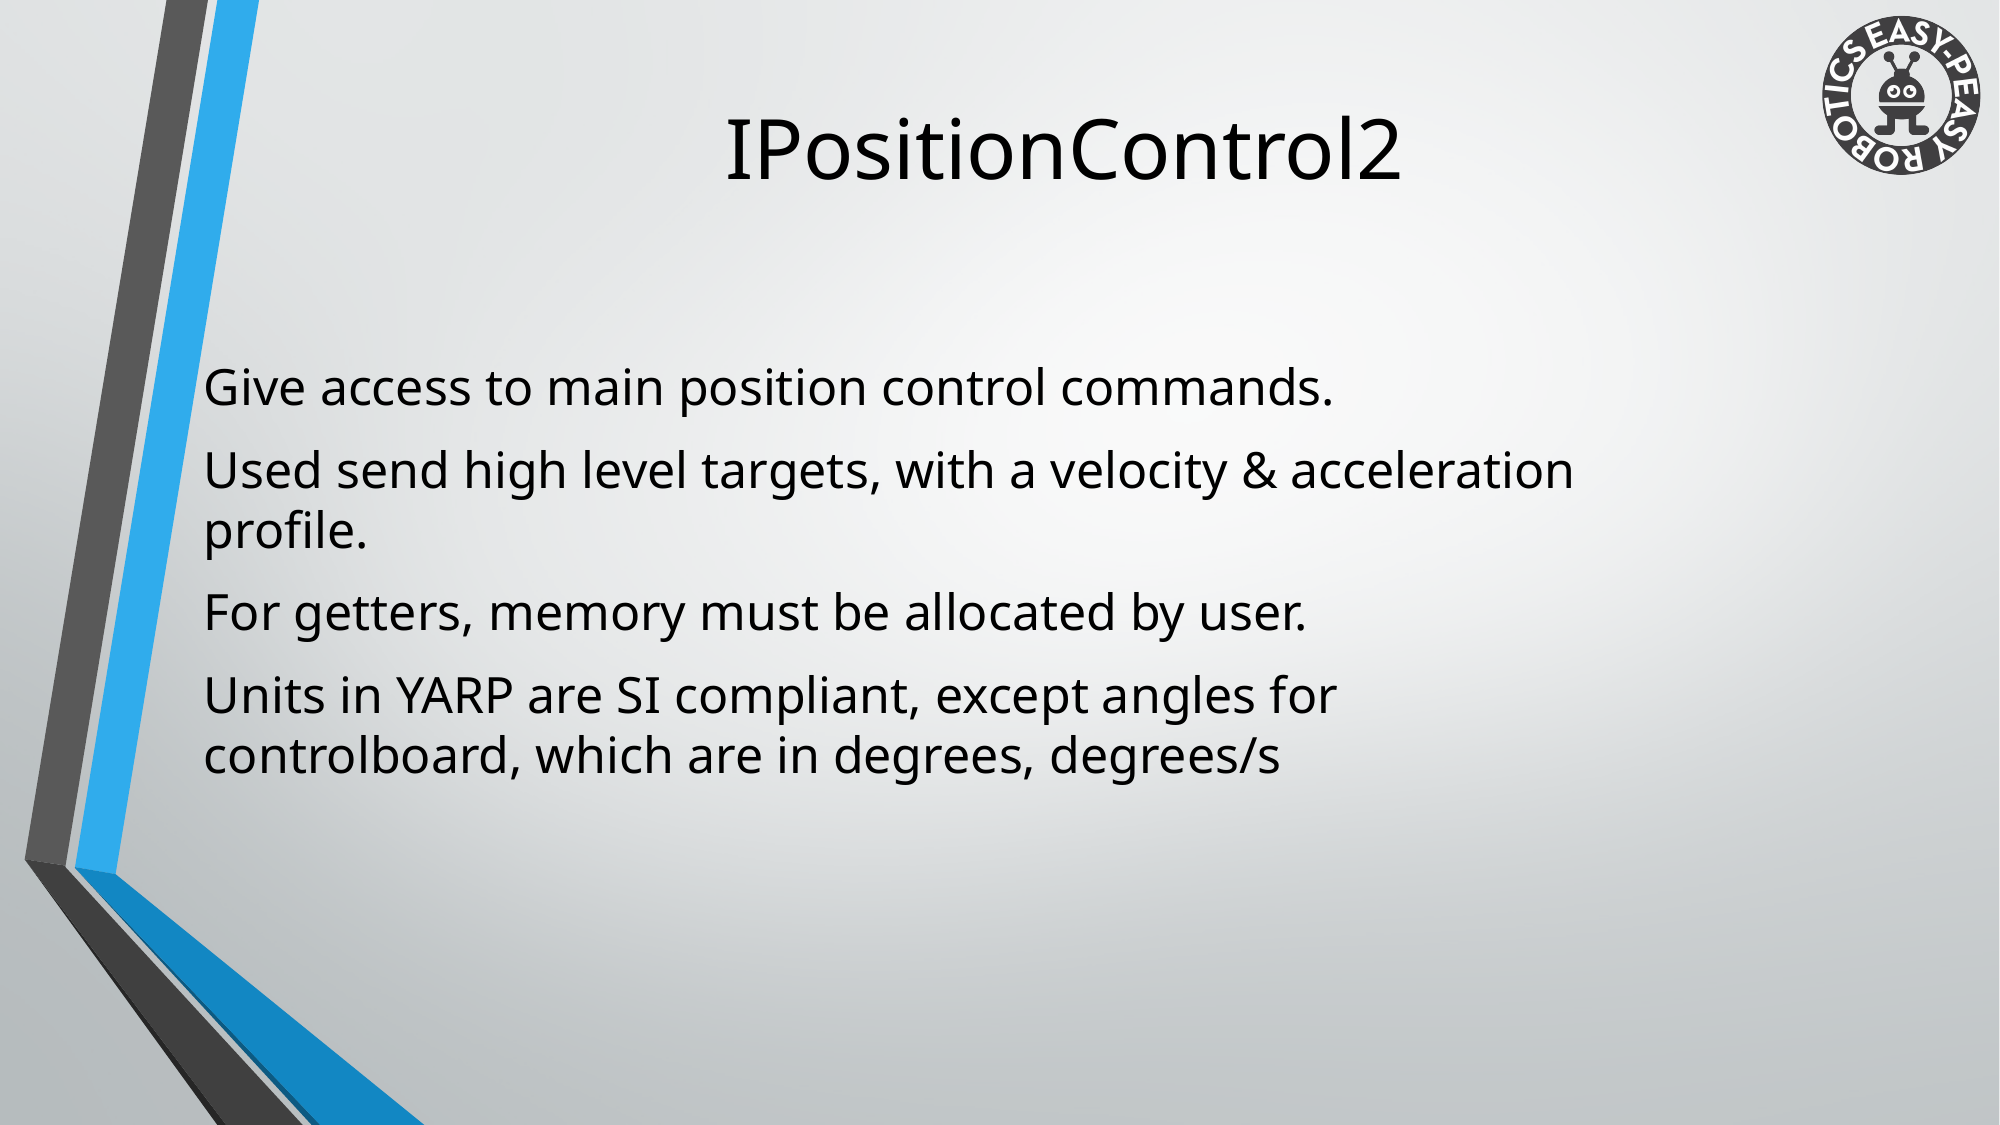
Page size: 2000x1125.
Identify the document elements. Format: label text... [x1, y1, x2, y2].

title IPositionControl2 [243, 2, 1887, 290]
list Give access to main position control commands. Used send high level targets, with a velocity & acceleration profile. For getters, memory must be allocated by user. Units in YARP are SI compliant, except angles for controlboard, which are in degrees, degrees/s [181, 248, 1632, 974]
picture [1793, 0, 2000, 212]
